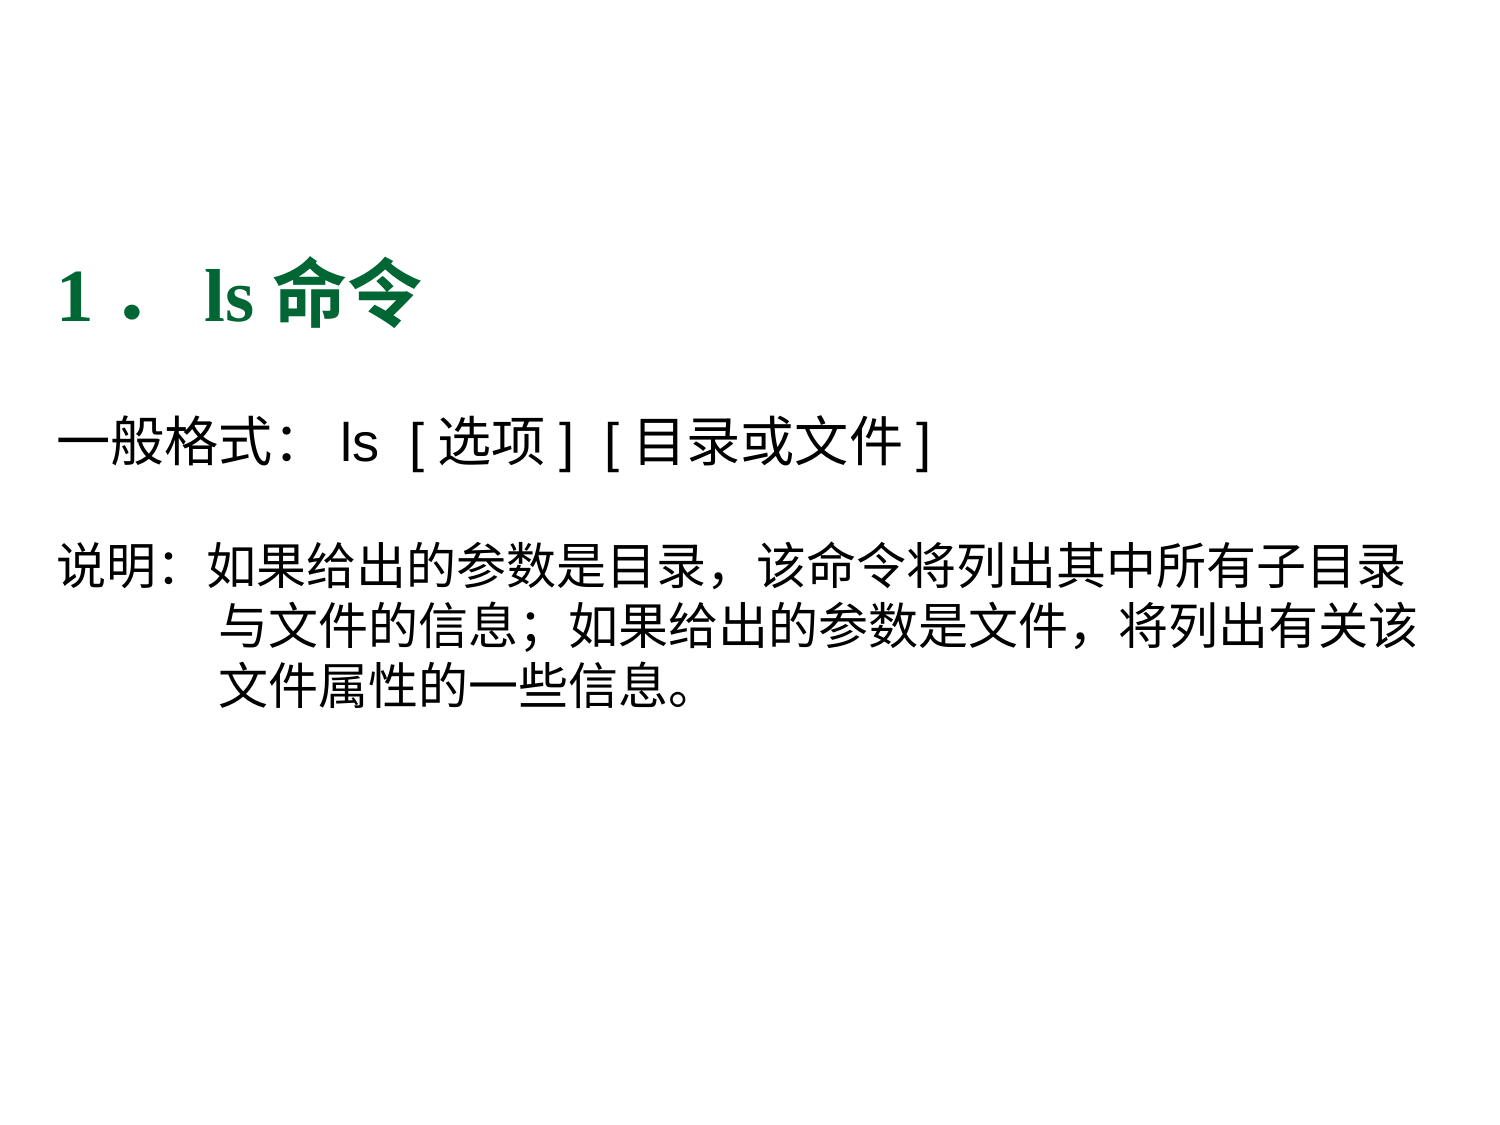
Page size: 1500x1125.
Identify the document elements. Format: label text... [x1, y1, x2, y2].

list 1．ls命令 一般格式：ls [选项] [目录或文件] 说明：如果给出的参数是目录，该命令将列出其中所有子目录与文件的信息；如果给出的参数是文件，将列出有关该文件属性的一些信息。 [41, 149, 1467, 879]
